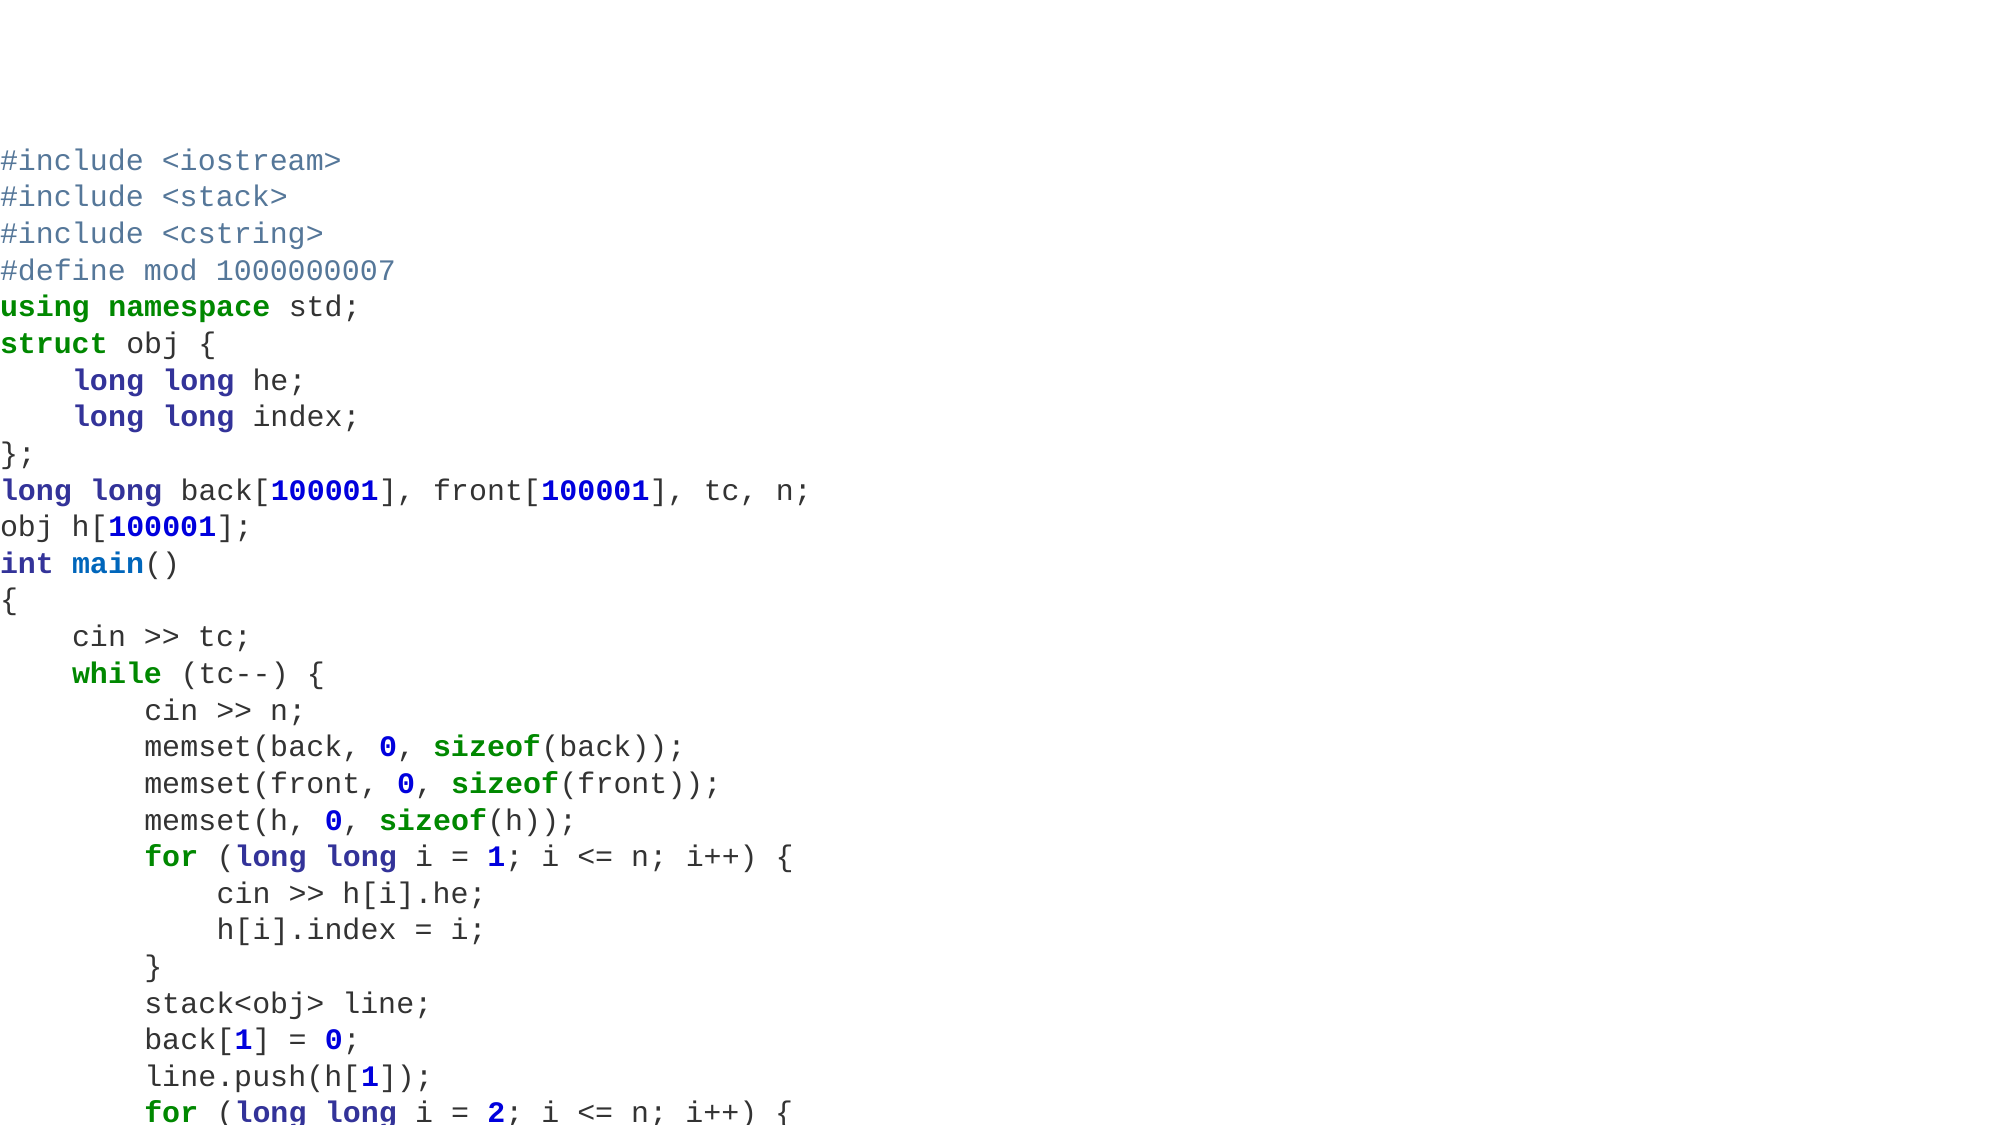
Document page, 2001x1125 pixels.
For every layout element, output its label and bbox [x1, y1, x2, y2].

list [0, 142, 1765, 1125]
